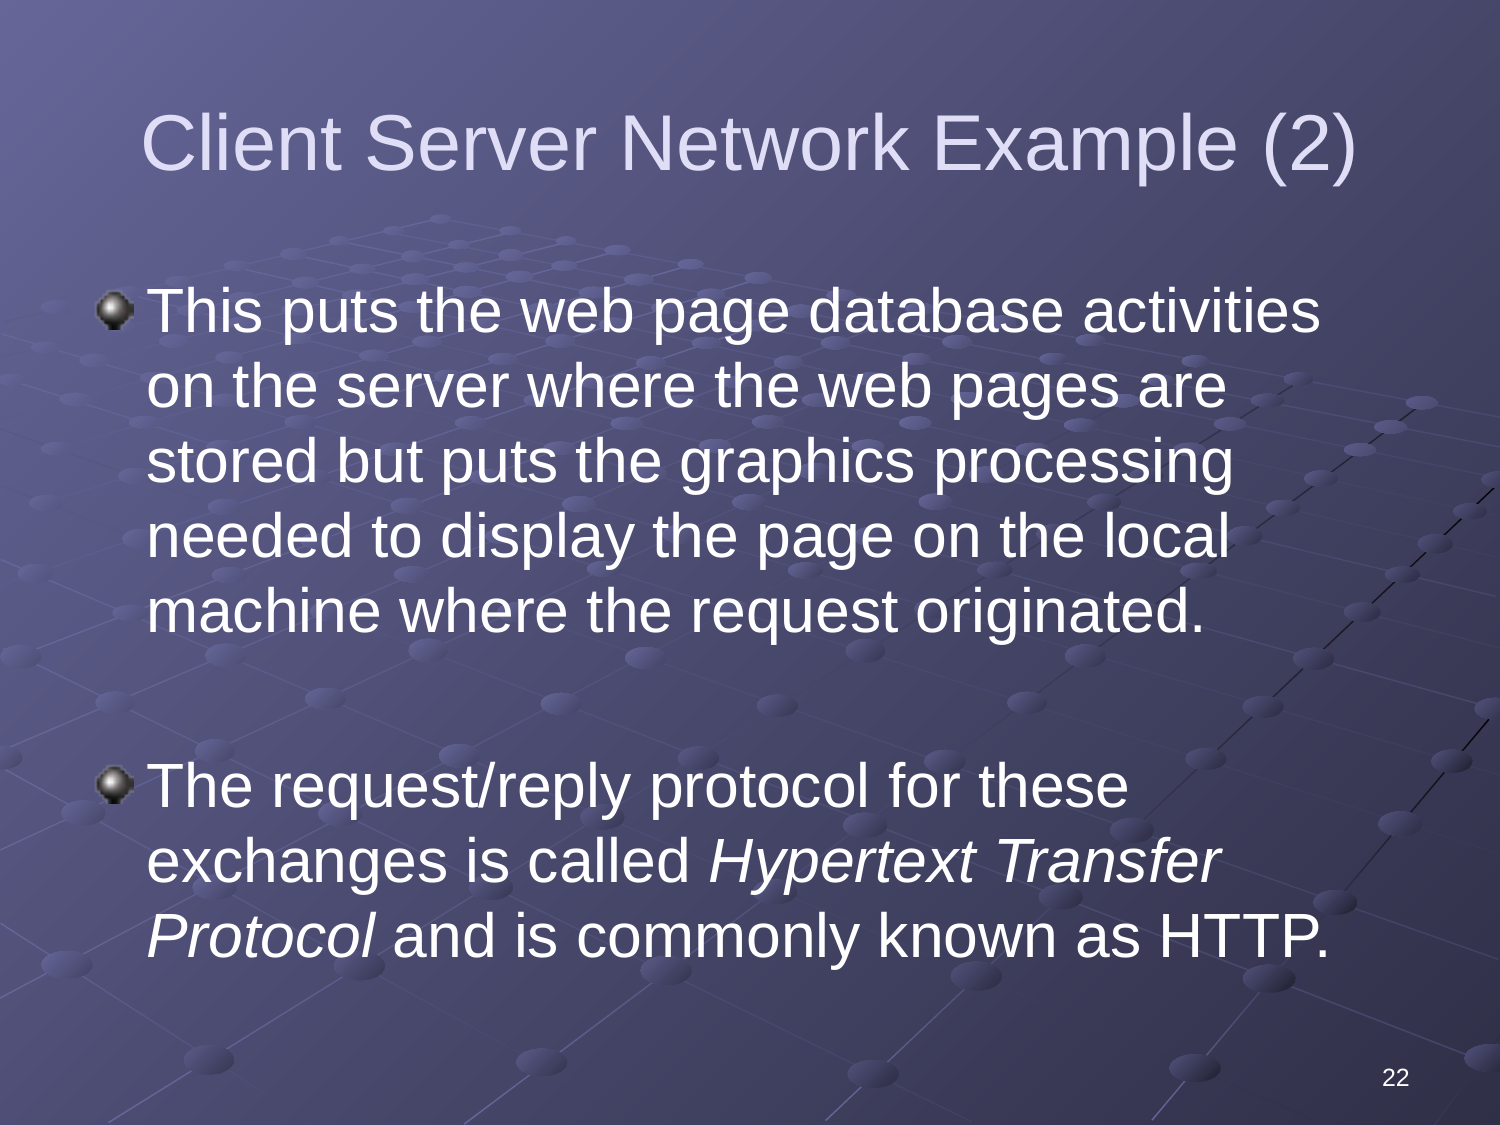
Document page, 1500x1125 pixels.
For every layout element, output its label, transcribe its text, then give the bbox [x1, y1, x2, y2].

picture [90, 285, 134, 330]
picture [90, 760, 134, 804]
list This puts the web page database activities on the server where the web pages are stored but puts the graphics processing needed to display the page on the local machine where the request originated. The request/reply protocol for these exchanges is called Hypertext Transfer Protocol and is commonly known as HTTP. [74, 262, 1426, 1007]
slide_number 22 [1074, 1023, 1426, 1100]
title Client Server Network Example (2) [74, 44, 1426, 233]
